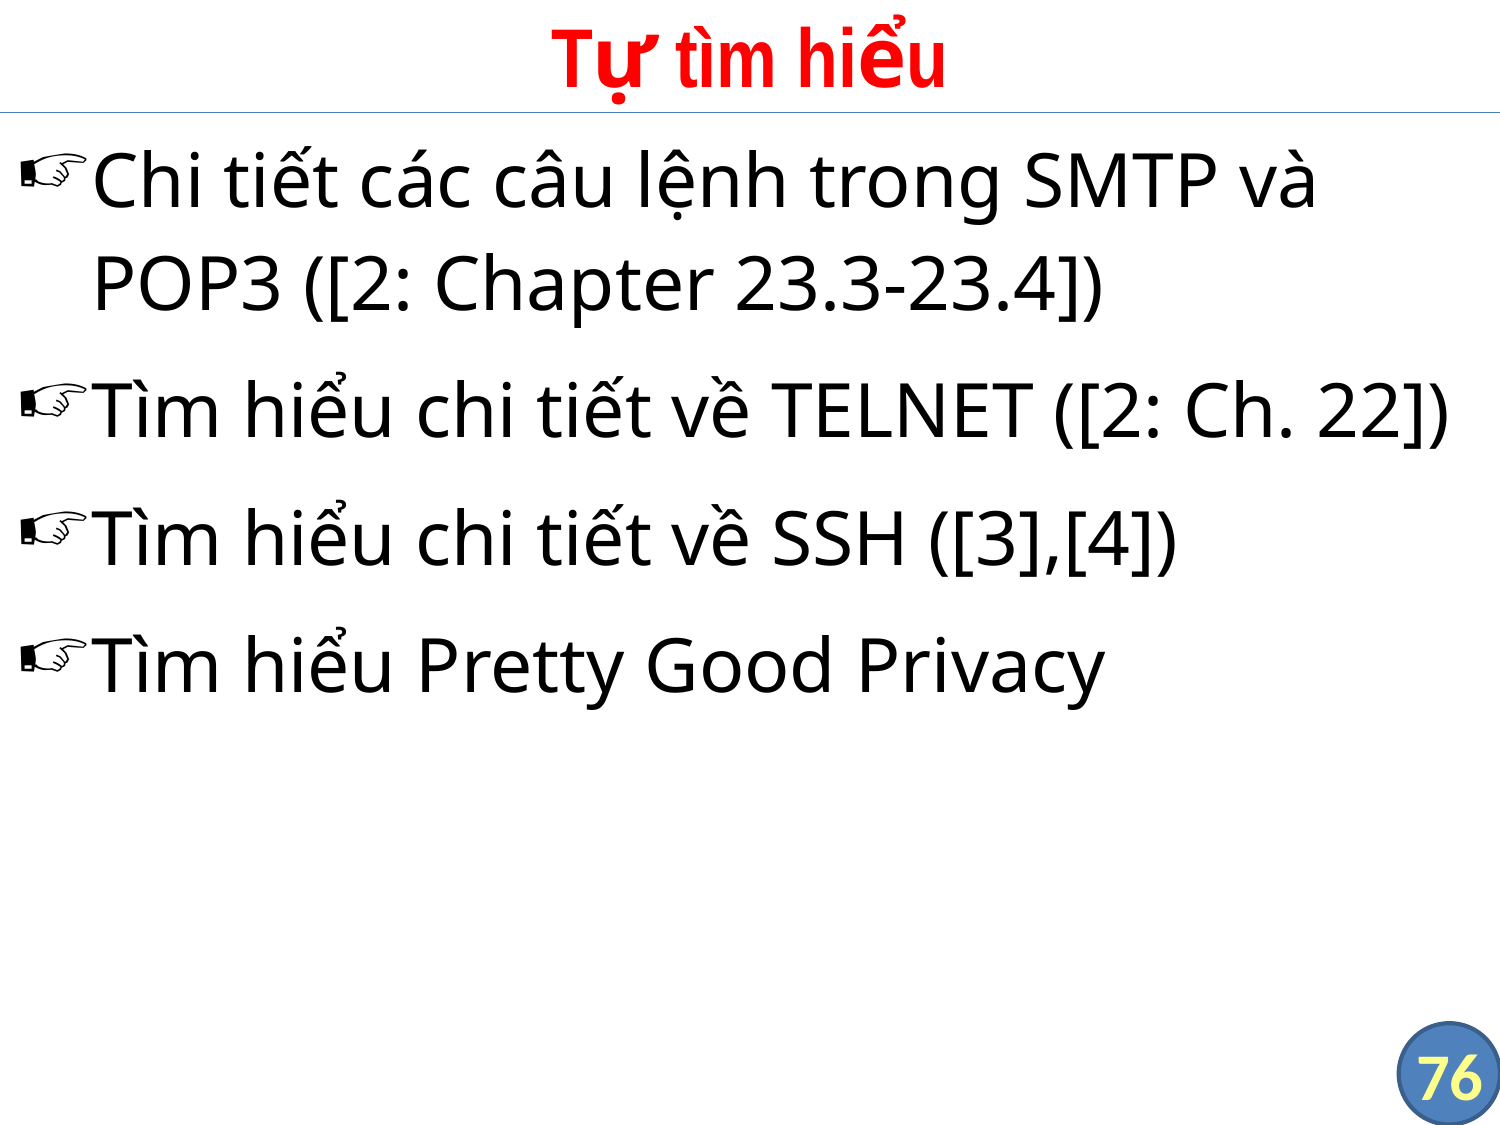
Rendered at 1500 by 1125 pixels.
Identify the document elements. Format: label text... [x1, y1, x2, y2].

list Chi tiết các câu lệnh trong SMTP và POP3 ([2: Chapter 23.3-23.4]) Tìm hiểu chi tiết về TELNET ([2: Ch. 22]) Tìm hiểu chi tiết về SSH ([3],[4]) Tìm hiểu Pretty Good Privacy [0, 113, 1500, 1125]
slide_number 76 [1399, 1023, 1500, 1125]
title Tự tìm hiểu [0, 0, 1500, 113]
